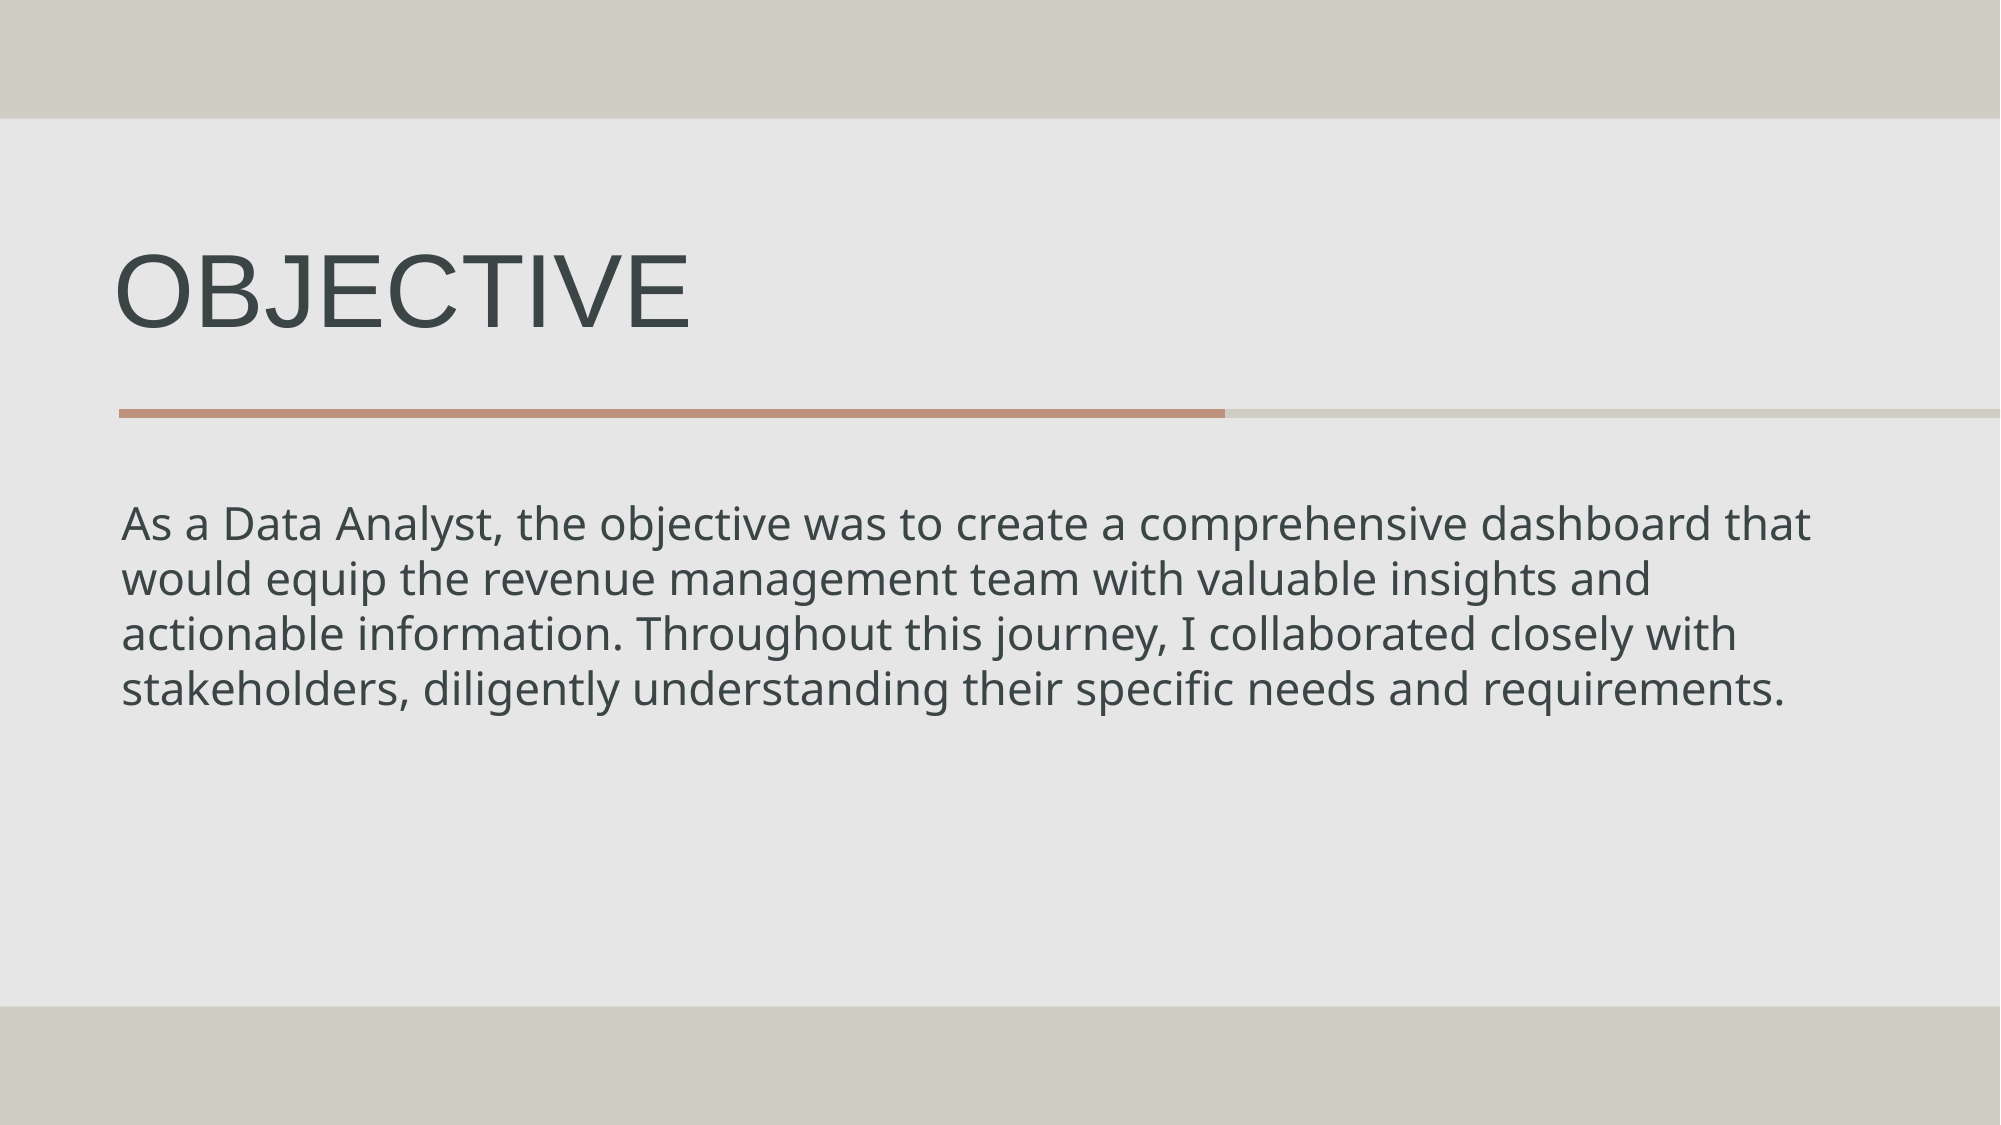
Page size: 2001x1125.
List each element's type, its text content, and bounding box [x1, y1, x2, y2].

title objective [98, 239, 1824, 335]
list As a Data Analyst, the objective was to create a comprehensive dashboard that would equip the revenue management team with valuable insights and actionable information. Throughout this journey, I collaborated closely with stakeholders, diligently understanding their specific needs and requirements. [106, 487, 1878, 941]
